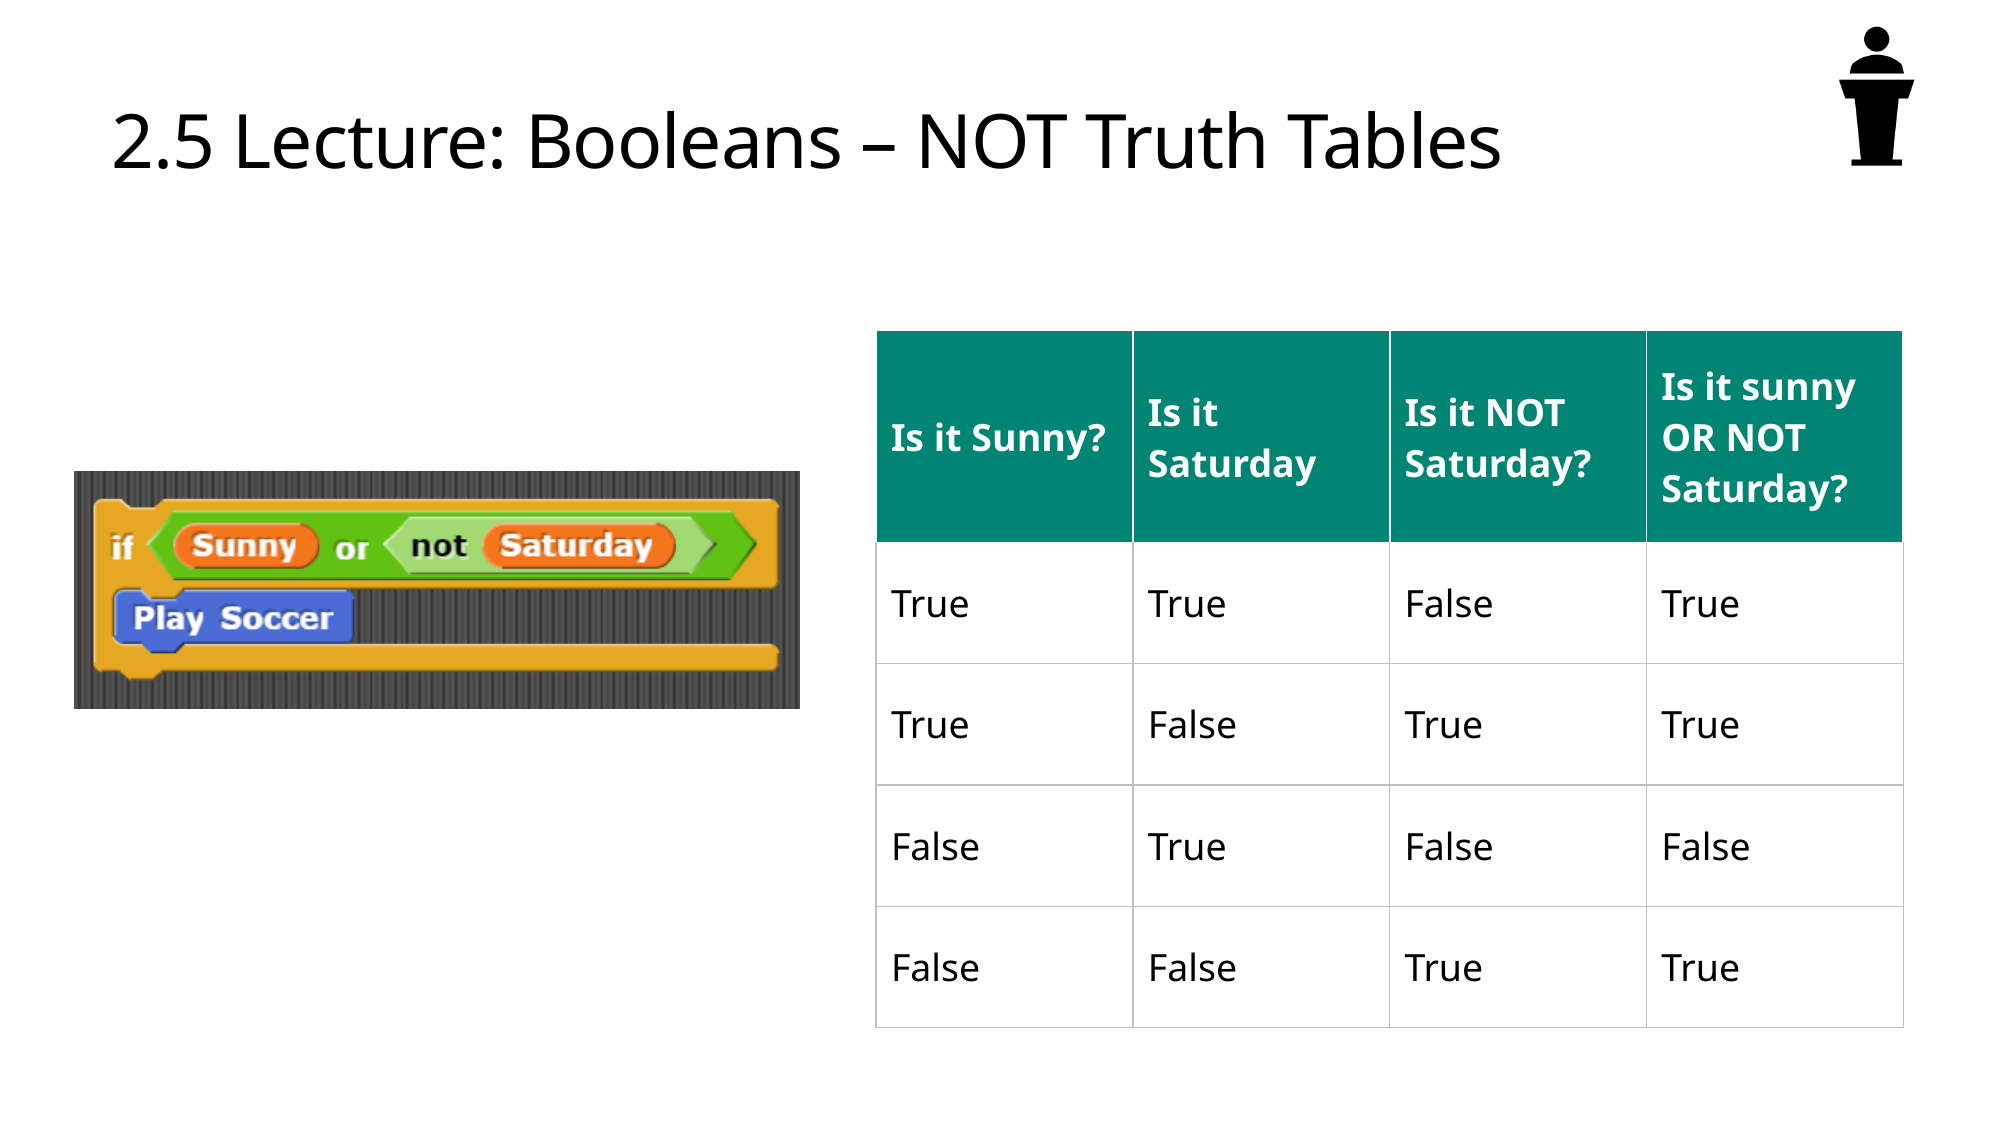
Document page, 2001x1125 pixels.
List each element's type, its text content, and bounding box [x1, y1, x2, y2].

table_cell False [1647, 786, 1903, 906]
table_header Is it sunny OR NOT Saturday? [1647, 333, 1902, 542]
table_cell False [877, 786, 1132, 906]
picture [1801, 20, 1952, 172]
table_cell True [1647, 542, 1903, 663]
table_cell True [877, 542, 1132, 663]
table_header Is it NOT Saturday? [1391, 333, 1646, 542]
table_header Is it Saturday [1134, 333, 1389, 542]
table_cell True [877, 664, 1132, 784]
table_header Is it Sunny? [877, 333, 1132, 542]
title 2.5 Lecture: Booleans – NOT Truth Tables [111, 52, 1519, 225]
table_cell True [1390, 664, 1646, 784]
table_cell False [1134, 907, 1389, 1027]
table_cell True [1647, 664, 1903, 784]
table_cell False [877, 907, 1132, 1027]
table_cell True [1134, 786, 1389, 906]
table_cell False [1390, 542, 1646, 663]
table_cell False [1134, 664, 1389, 784]
table_cell False [1390, 786, 1646, 906]
table_cell True [1647, 907, 1903, 1027]
picture [73, 470, 801, 710]
table_cell True [1134, 542, 1389, 663]
table_cell True [1390, 907, 1646, 1027]
